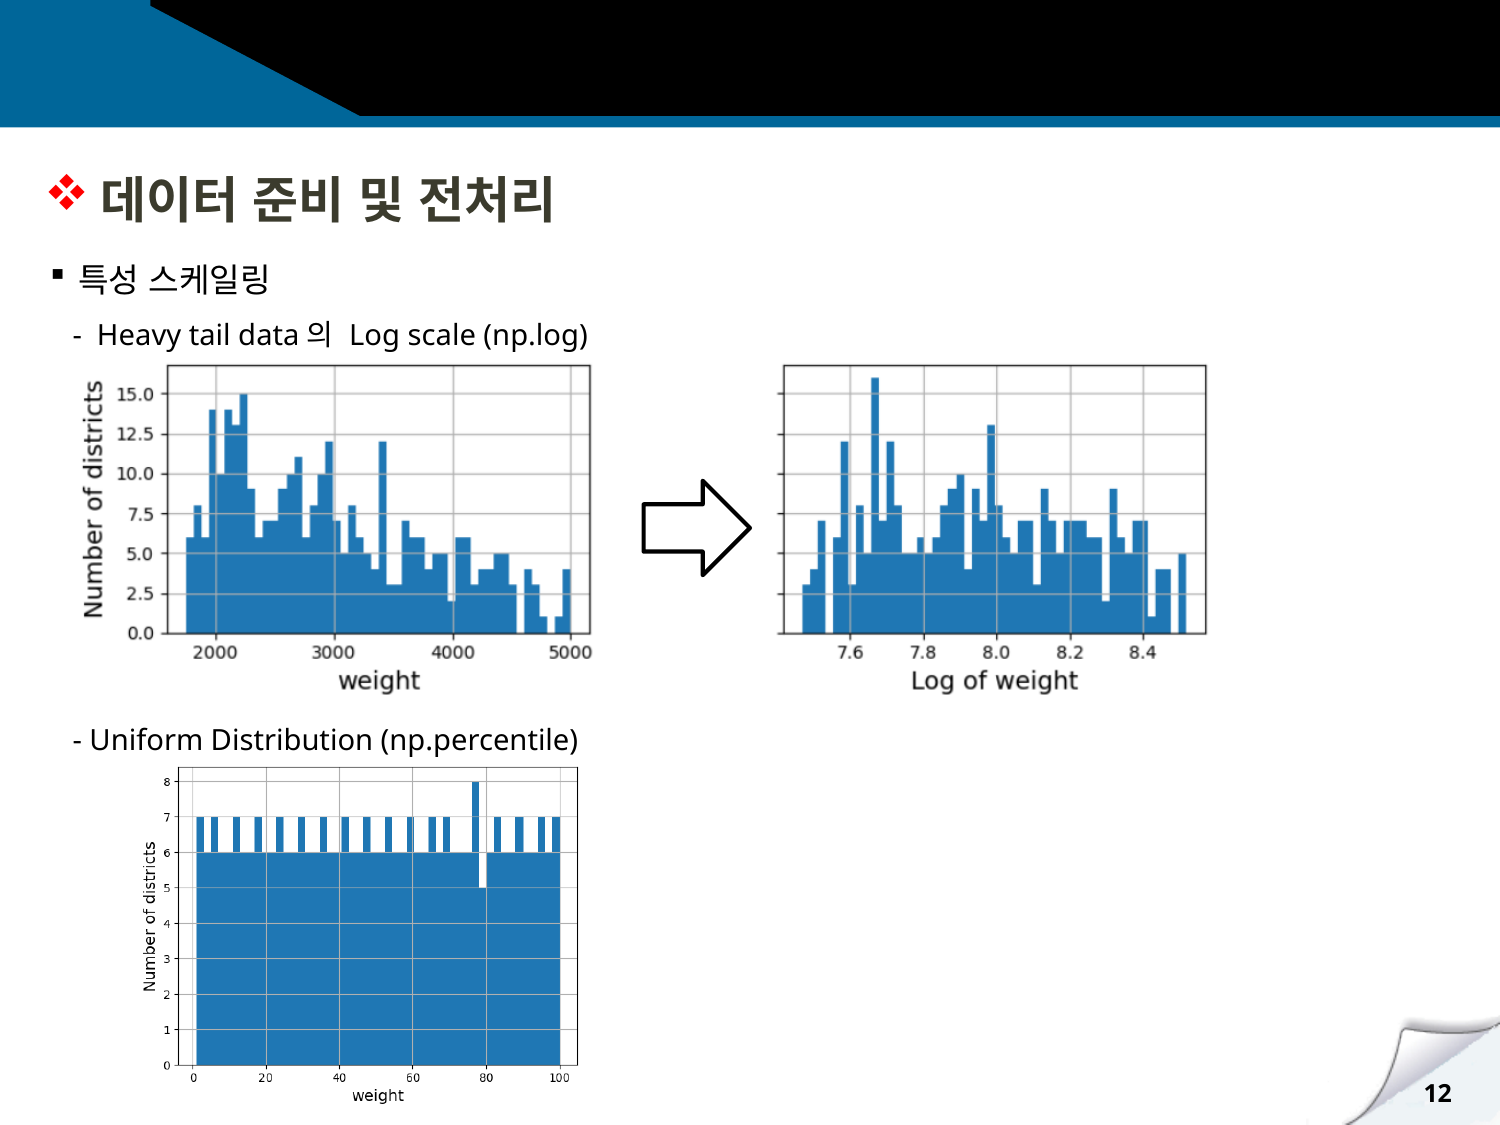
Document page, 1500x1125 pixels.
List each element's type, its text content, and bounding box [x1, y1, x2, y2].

picture [1306, 1009, 1500, 1125]
picture [76, 358, 597, 698]
text_box [641, 478, 753, 578]
list 데이터 준비 및 전처리 [29, 160, 1471, 232]
text_box 특성 스케일링 - Heavy tail data의 Log scale (np.log) - Uniform Distribution (np.percentile) [0, 231, 1373, 764]
picture [770, 358, 1211, 698]
picture [135, 759, 585, 1111]
